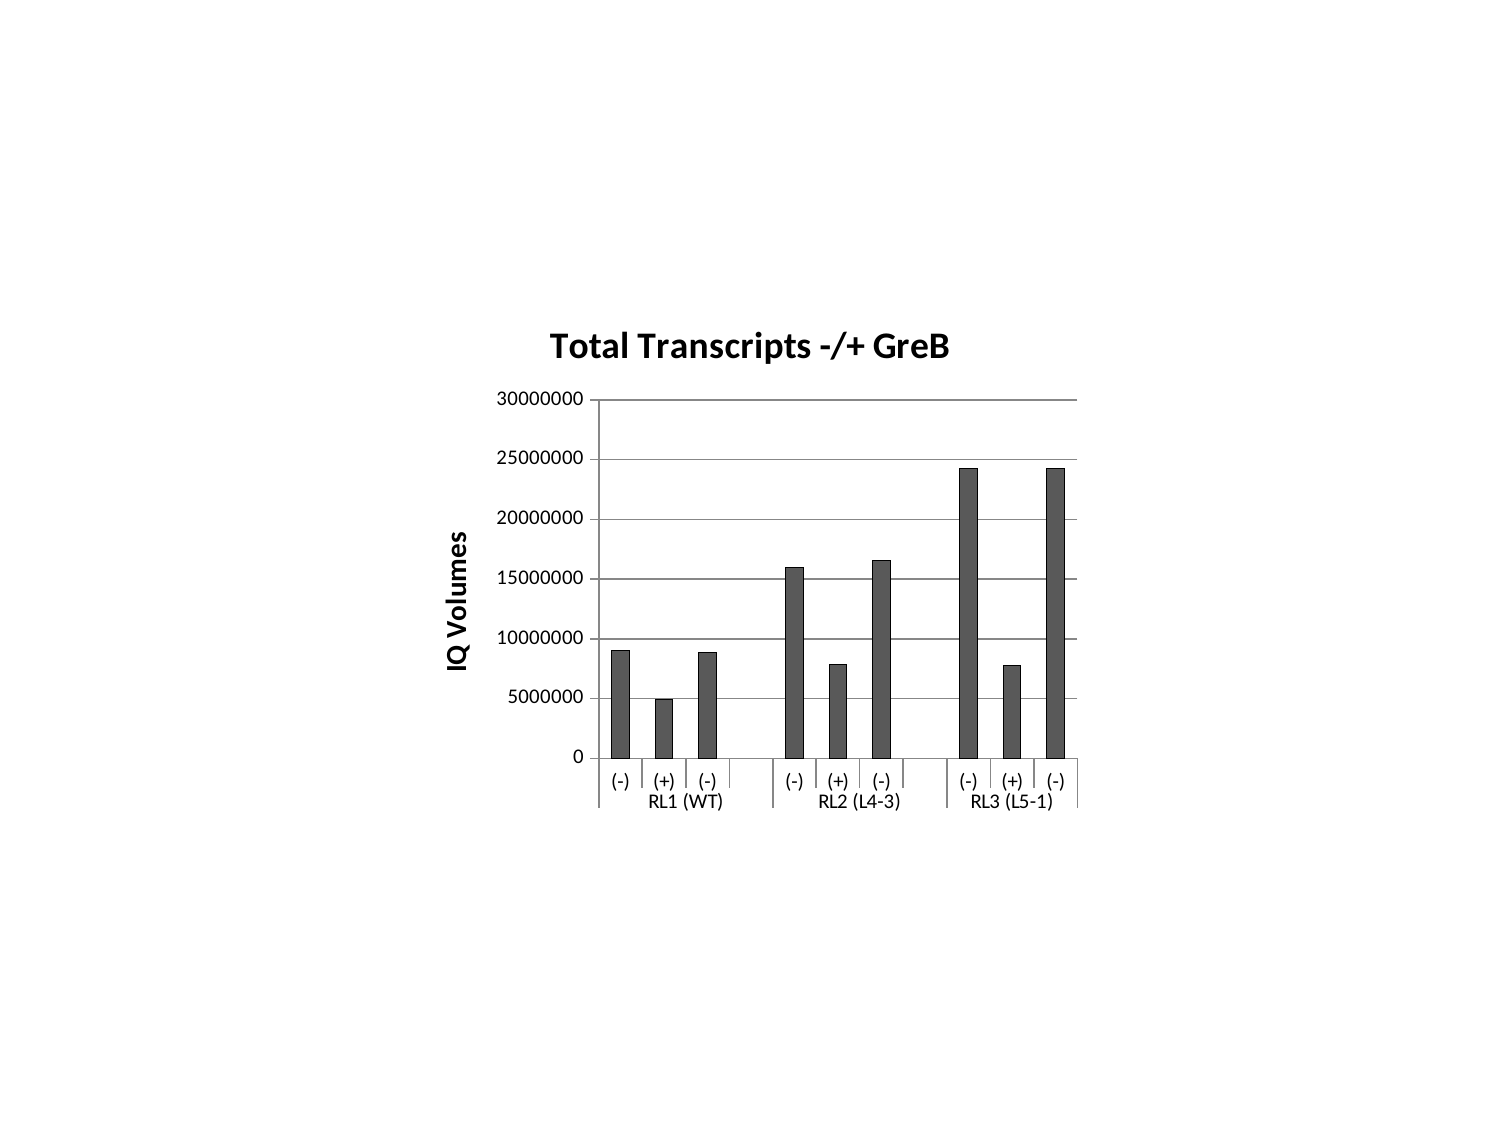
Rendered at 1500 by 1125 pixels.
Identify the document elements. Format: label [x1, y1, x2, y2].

chart [408, 300, 1092, 825]
